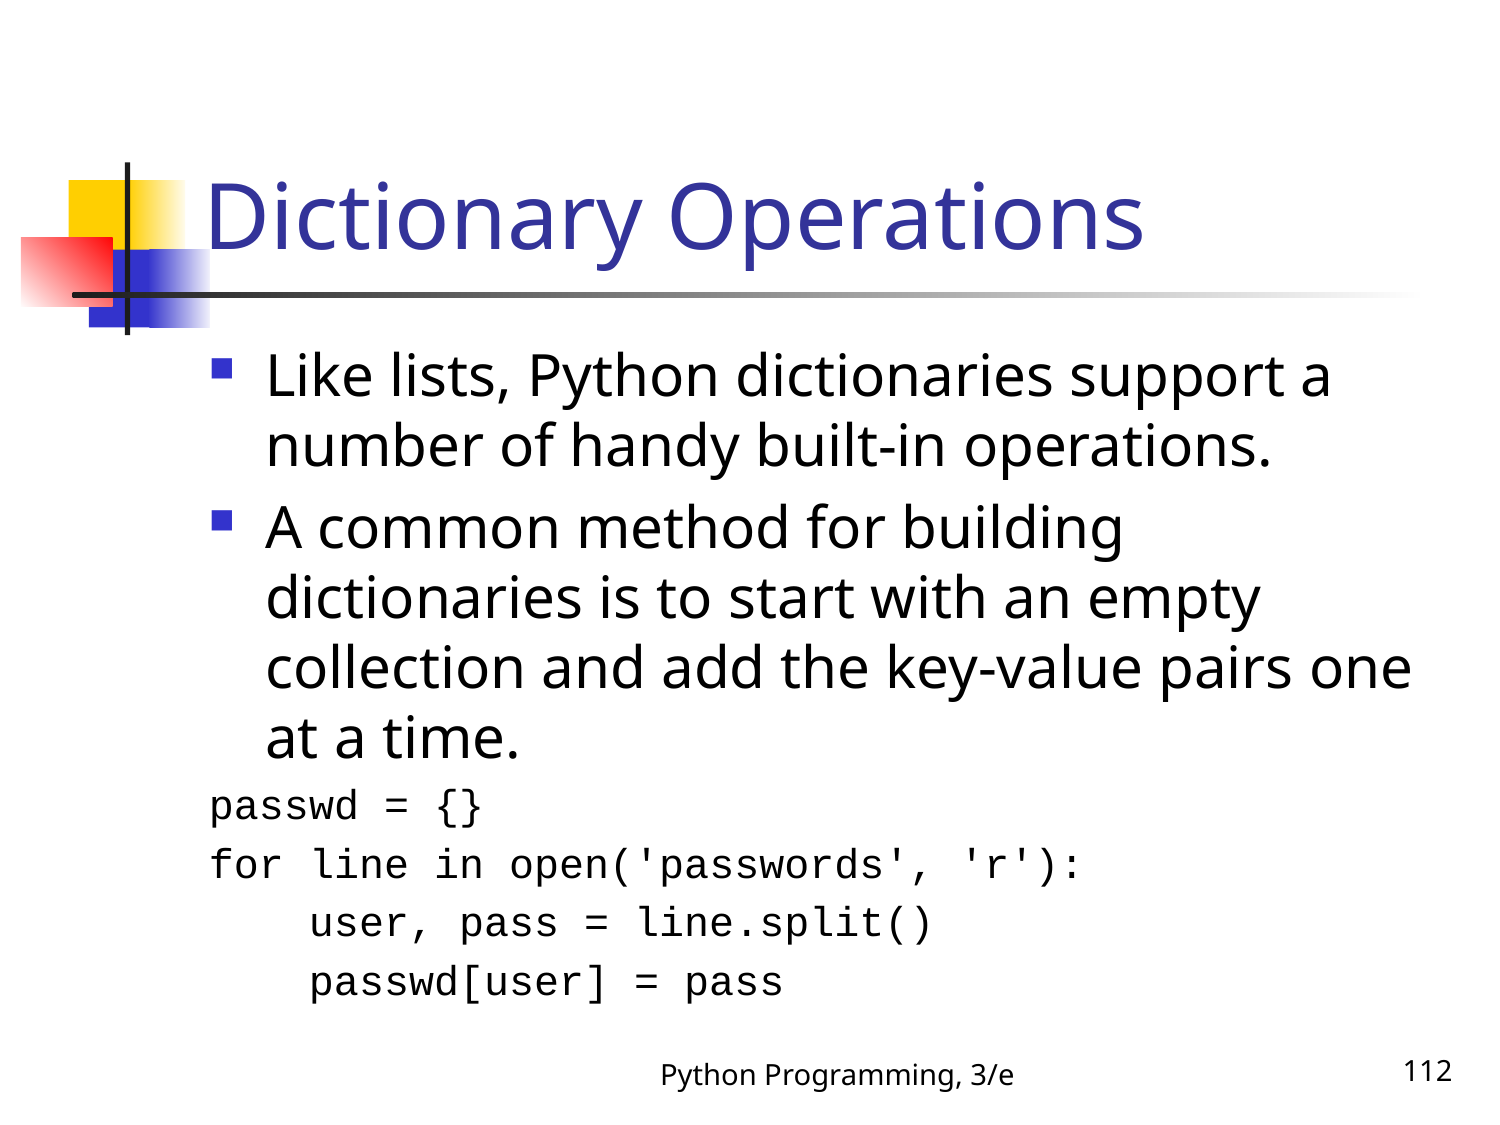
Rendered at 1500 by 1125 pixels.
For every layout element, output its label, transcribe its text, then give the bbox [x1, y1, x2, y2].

title Dictionary Operations [188, 35, 1468, 275]
list Like lists, Python dictionaries support a number of handy built-in operations. A common method for building dictionaries is to start with an empty collection and add the key-value pairs one at a time. passwd = {} for line in open('passwords', 'r'): user, pass = line.split() passwd[user] = pass [193, 331, 1469, 1006]
footer Python Programming, 3/e [599, 1023, 1076, 1100]
slide_number 112 [1154, 1023, 1468, 1100]
